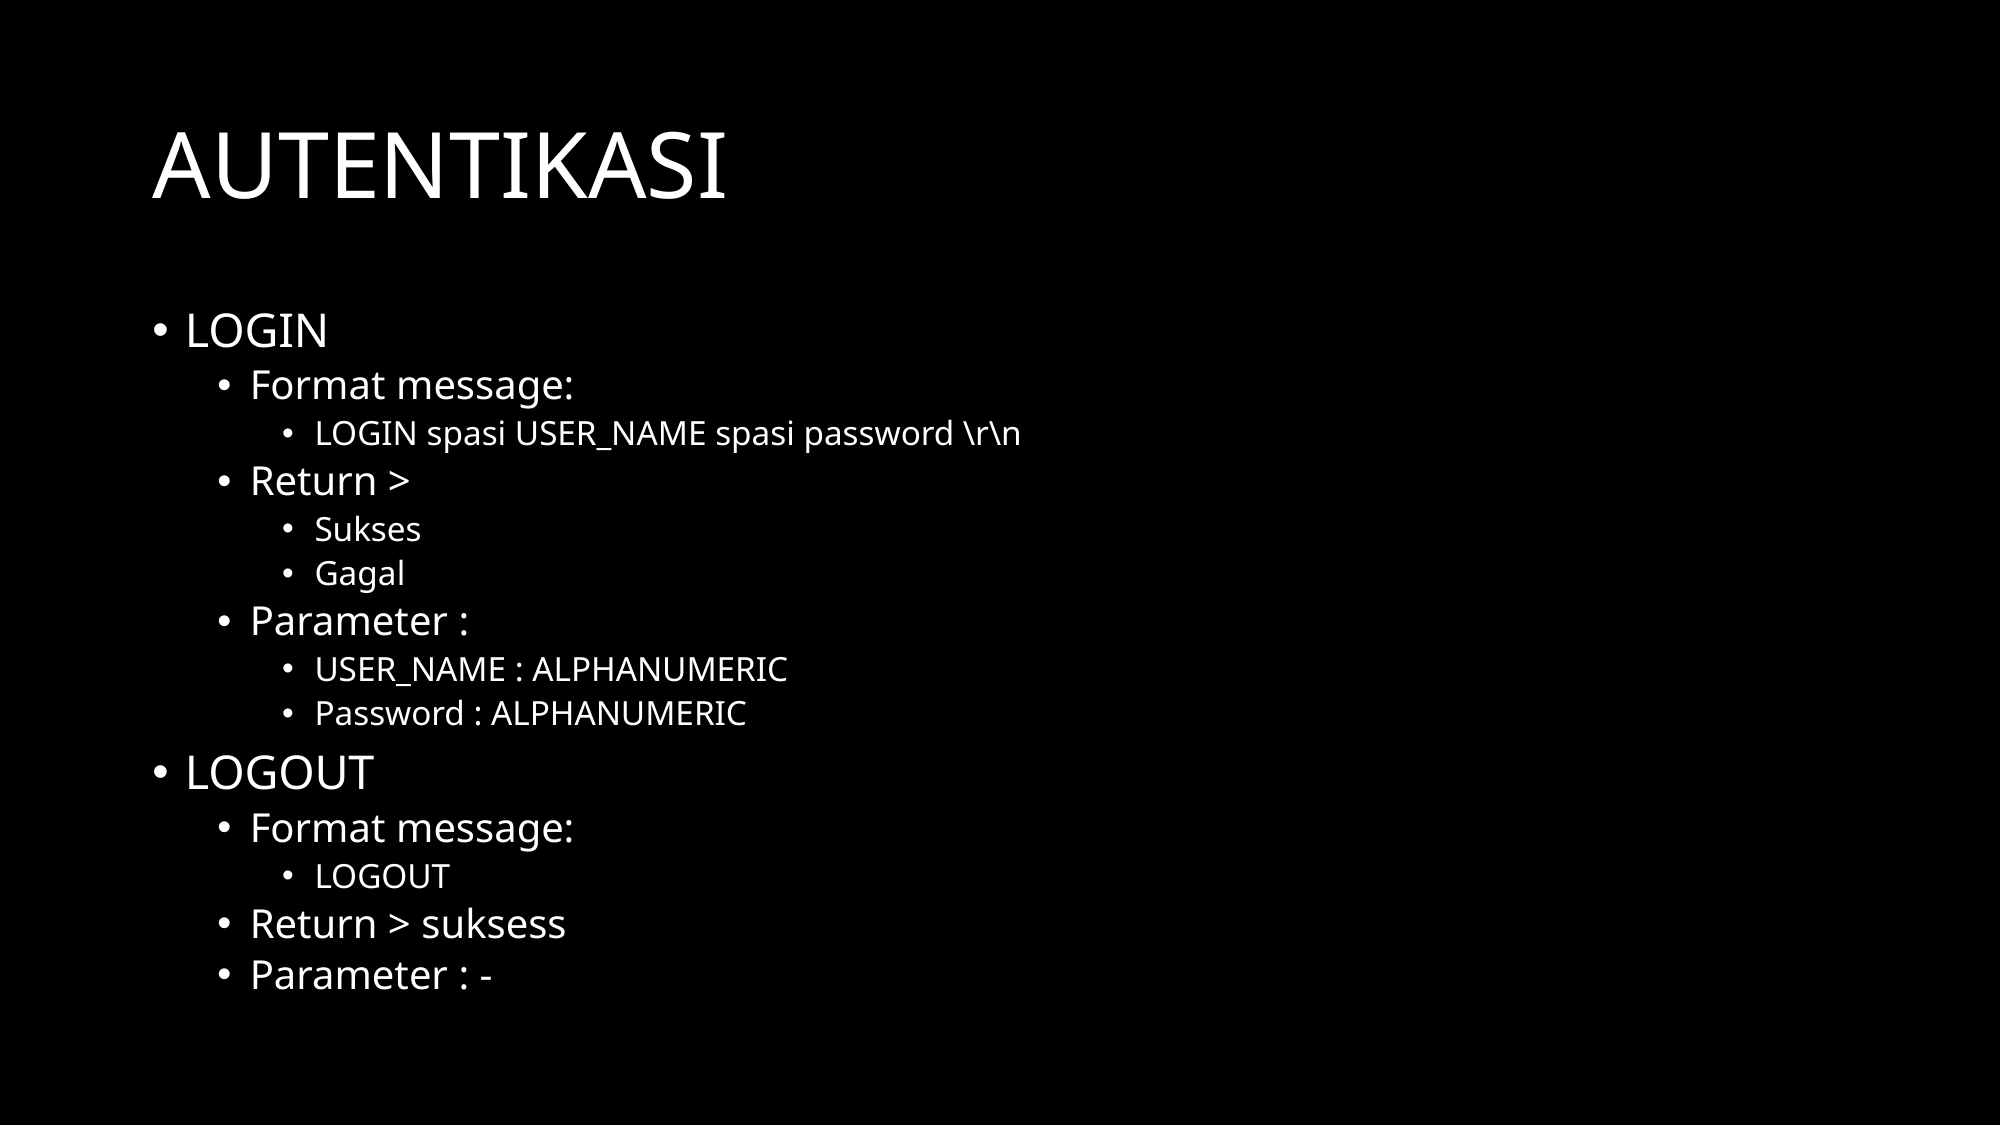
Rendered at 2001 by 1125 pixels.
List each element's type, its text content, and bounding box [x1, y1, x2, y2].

title AUTENTIKASI [137, 59, 1863, 278]
list LOGIN Format message: LOGIN spasi USER_NAME spasi password \r\n Return > Sukses Gagal Parameter : USER_NAME : ALPHANUMERIC Password : ALPHANUMERIC LOGOUT Format message: LOGOUT Return > suksess Parameter : - [137, 299, 1863, 1014]
